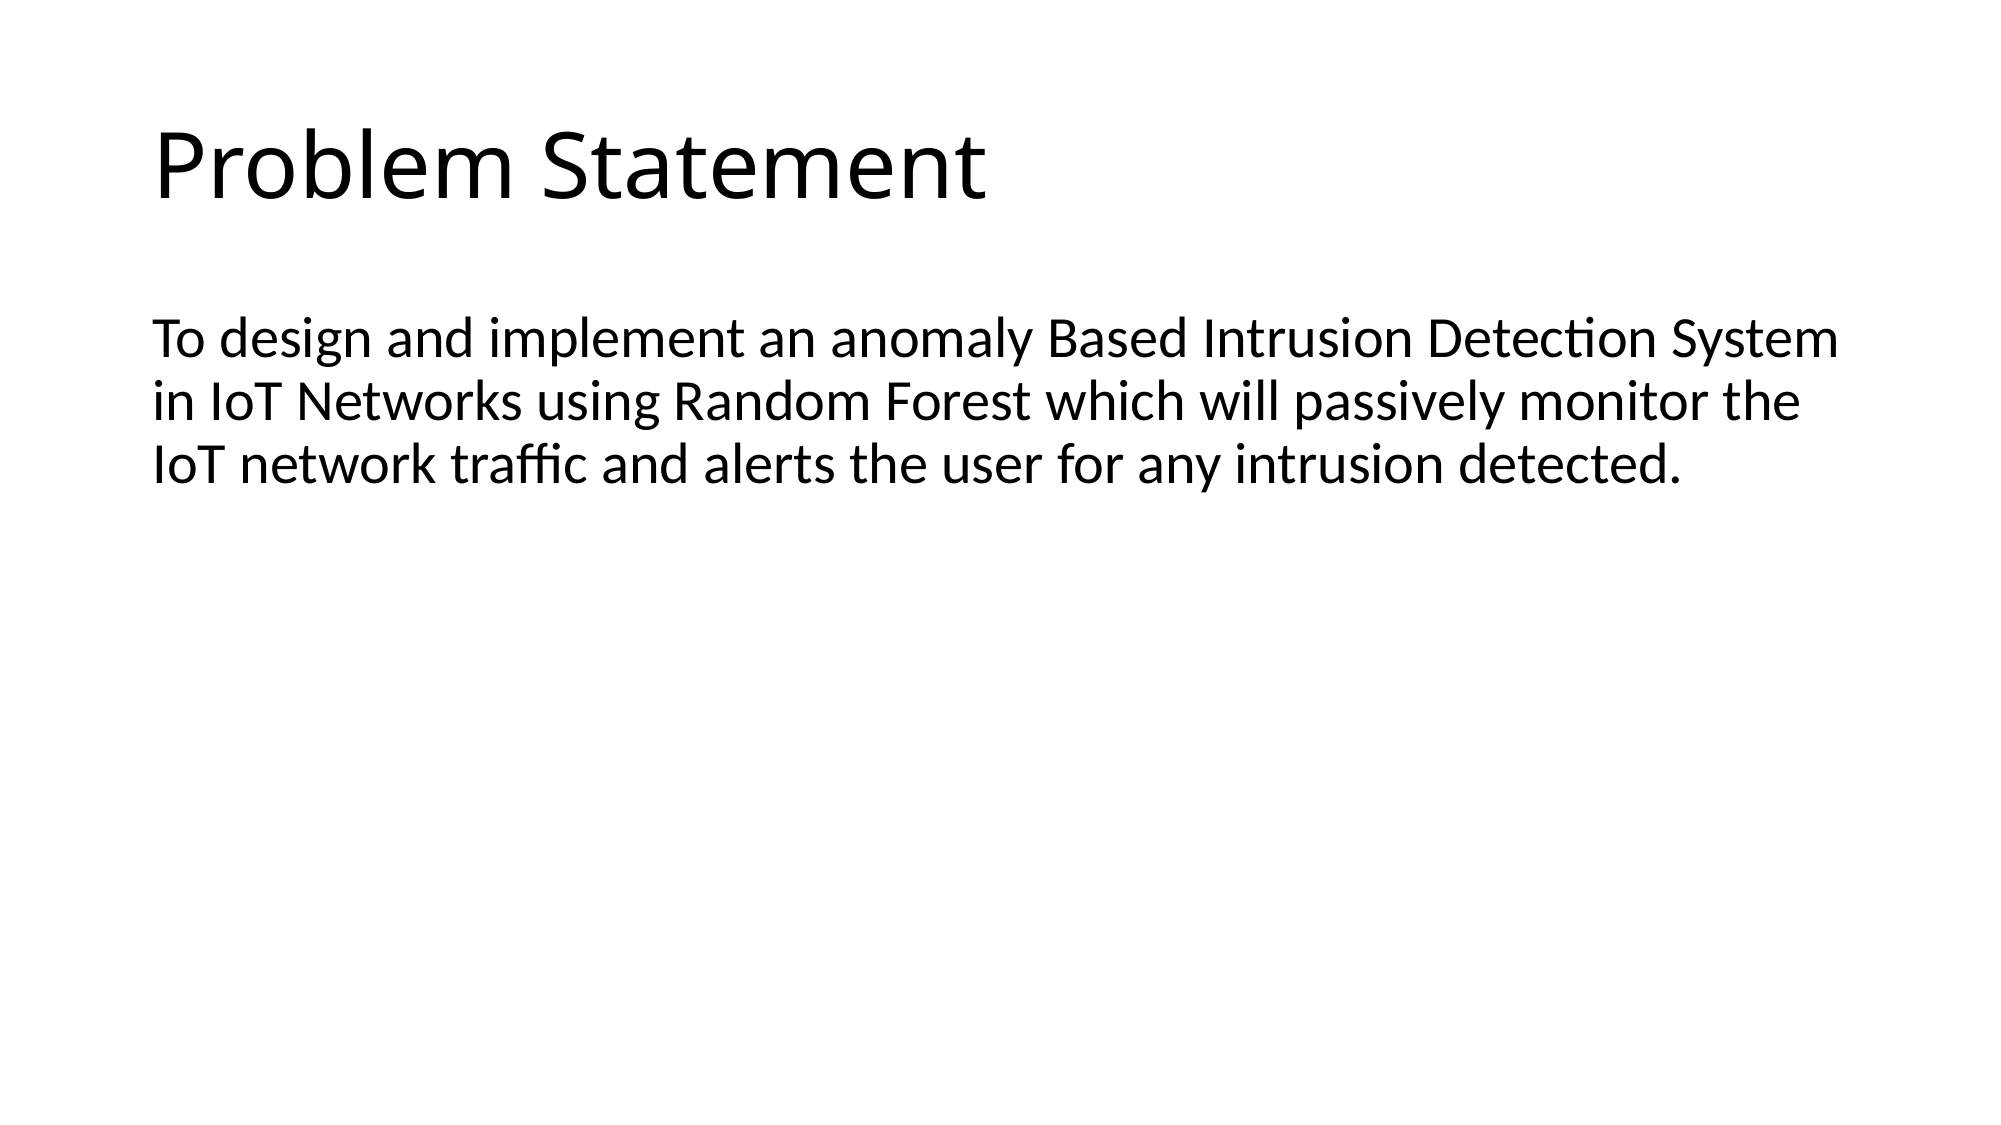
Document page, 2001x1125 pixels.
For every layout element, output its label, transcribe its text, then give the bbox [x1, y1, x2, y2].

list To design and implement an anomaly Based Intrusion Detection System in IoT Networks using Random Forest which will passively monitor the IoT network traffic and alerts the user for any intrusion detected. [137, 299, 1863, 1014]
title Problem Statement [137, 59, 1863, 278]
